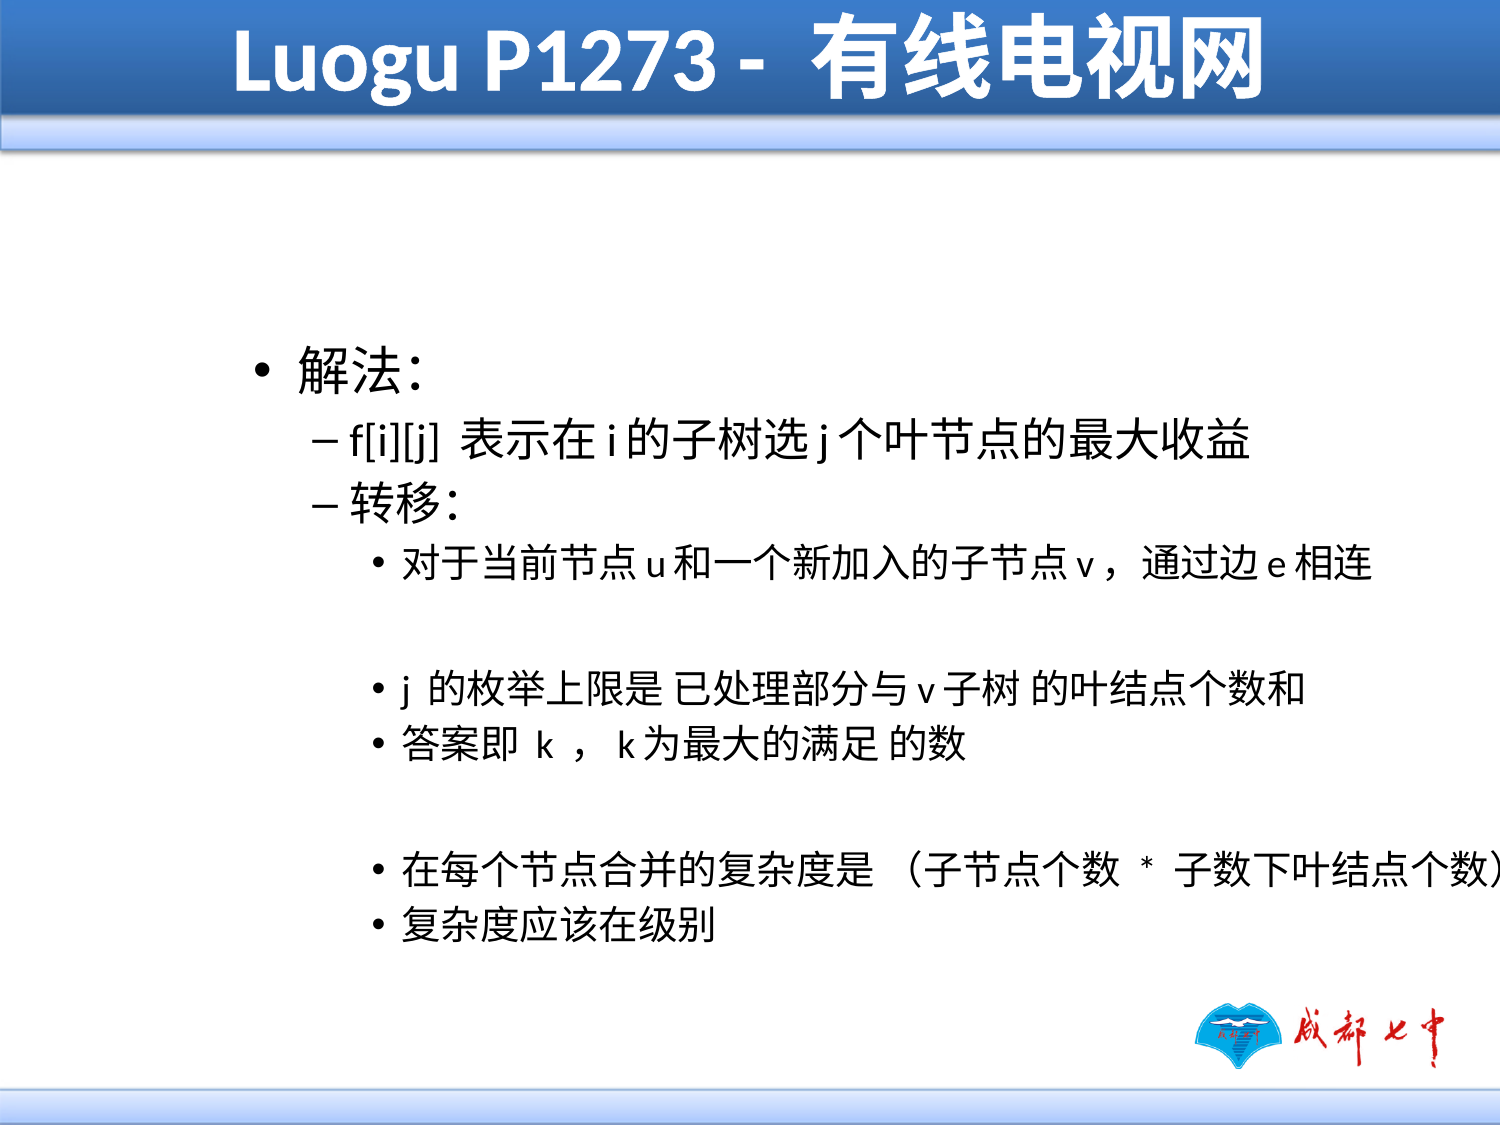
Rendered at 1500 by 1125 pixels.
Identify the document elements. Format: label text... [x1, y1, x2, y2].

title Luogu P1273 - 有线电视网 [75, 0, 1425, 148]
picture [0, 0, 1500, 1125]
